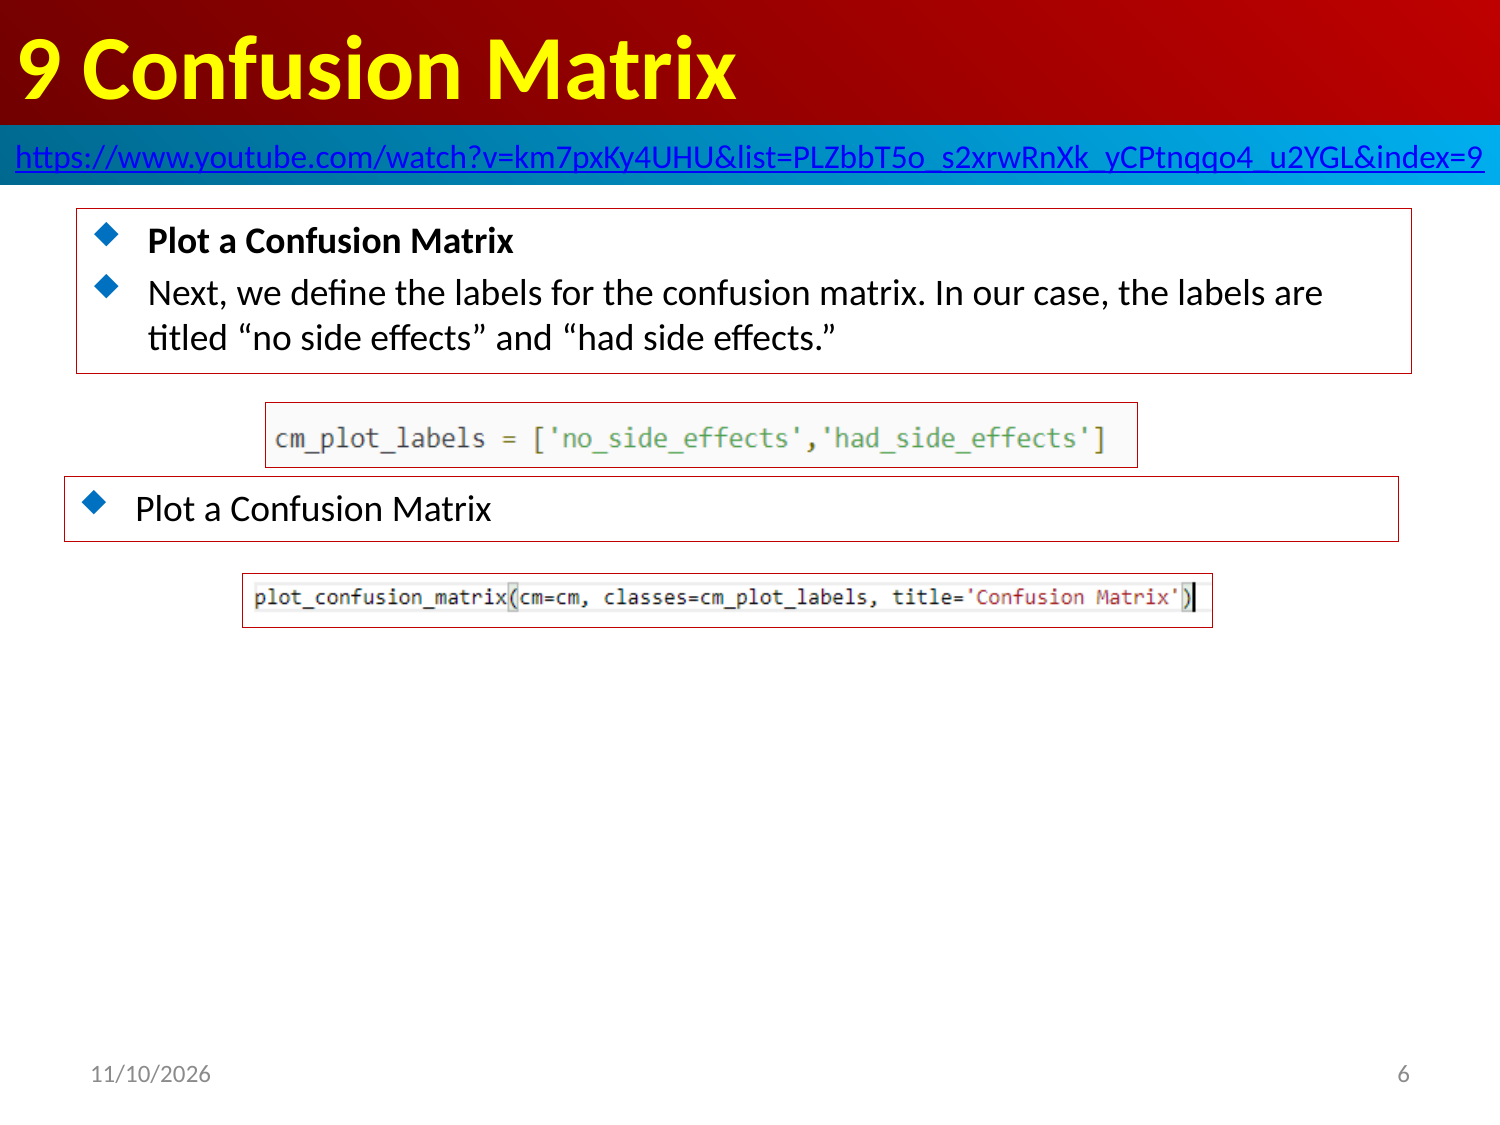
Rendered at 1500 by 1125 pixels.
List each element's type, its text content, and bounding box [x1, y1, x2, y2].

title 9 Confusion Matrix [0, 0, 1500, 125]
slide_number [75, 1042, 425, 1103]
text_box https://www.youtube.com/watch?v=km7pxKy4UHU&list=PLZbbT5o_s2xrwRnXk_yCPtnqqo4_u2YGL&index=9 [0, 125, 1500, 185]
picture [241, 572, 1213, 628]
picture [265, 401, 1138, 468]
slide_number 6 [1074, 1042, 1425, 1103]
subtitle Plot a Confusion Matrix Next, we define the labels for the confusion matrix. In our case, the labels are titled “no side effects” and “had side effects.” [76, 208, 1412, 374]
text_box Plot a Confusion Matrix [64, 476, 1399, 542]
